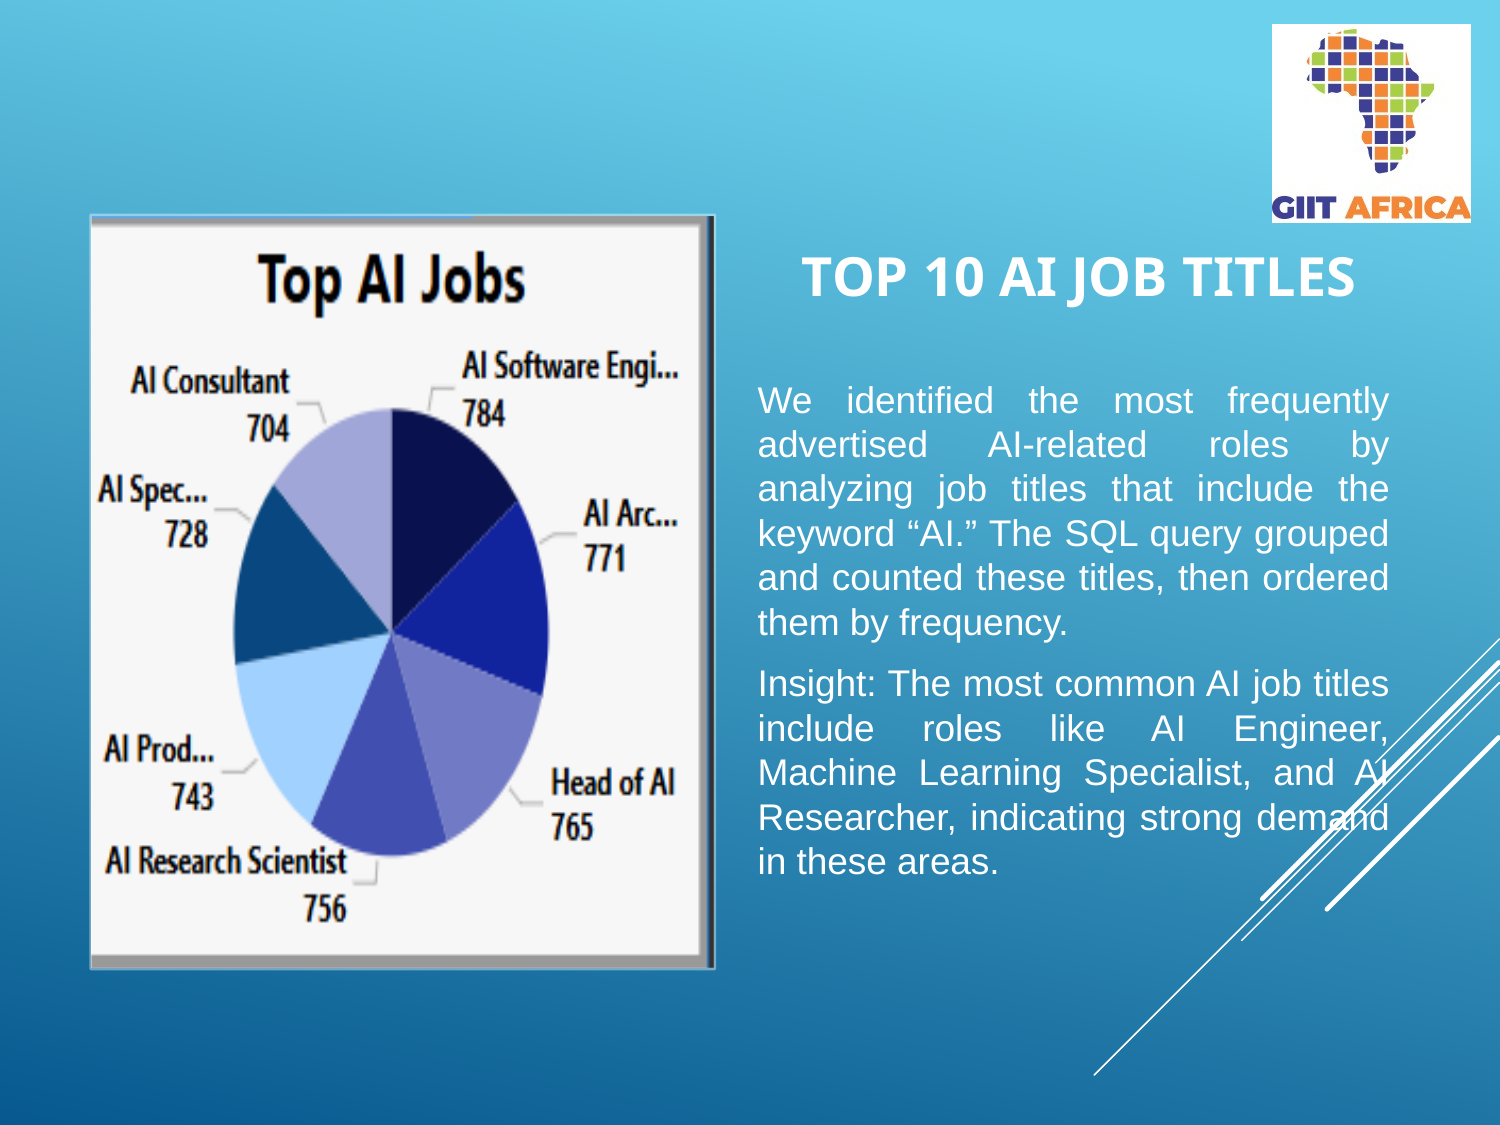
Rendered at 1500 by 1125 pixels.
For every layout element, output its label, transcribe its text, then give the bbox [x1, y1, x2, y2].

list We identified the most frequently advertised AI-related roles by analyzing job titles that include the keyword “AI.” The SQL query grouped and counted these titles, then ordered them by frequency. Insight: The most common AI job titles include roles like AI Engineer, Machine Learning Specialist, and AI Researcher, indicating strong demand in these areas. [742, 314, 1405, 897]
picture [1272, 24, 1471, 223]
title Top 10 AI Job Titles [742, 192, 1416, 315]
picture [91, 215, 714, 968]
